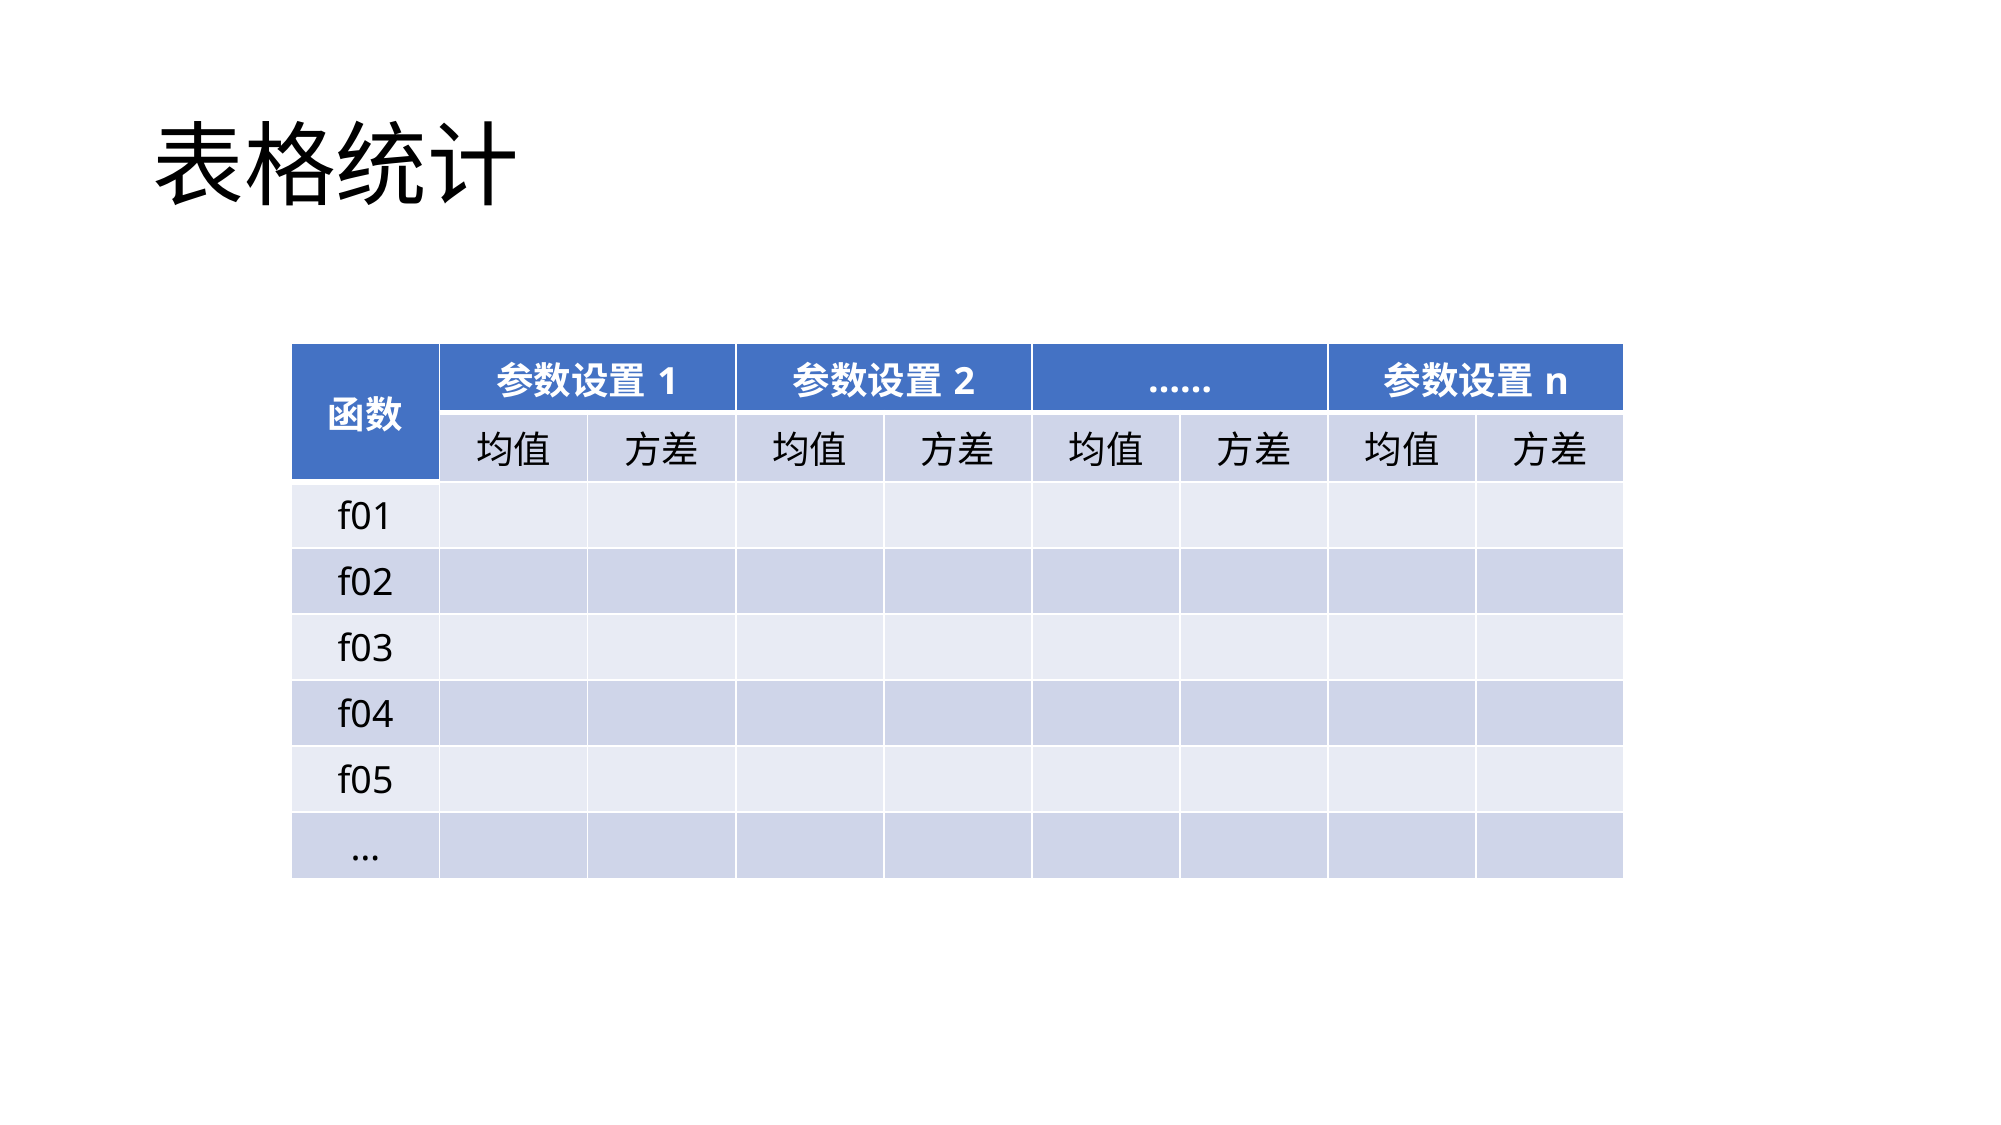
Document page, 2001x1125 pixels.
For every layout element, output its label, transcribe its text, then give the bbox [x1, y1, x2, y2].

table_cell [440, 681, 587, 745]
table_cell f04 [292, 681, 439, 745]
table_cell [1033, 681, 1179, 745]
table_cell [885, 813, 1031, 878]
table_cell [1033, 483, 1179, 547]
table_cell 均值 [1329, 415, 1475, 481]
table_cell [737, 813, 883, 878]
table_cell [1181, 747, 1327, 811]
table_cell [1329, 615, 1475, 679]
table_cell [1329, 681, 1475, 745]
table_cell [440, 813, 587, 878]
table_cell [1477, 747, 1623, 811]
title 表格统计 [137, 59, 1863, 278]
table_cell [1181, 615, 1327, 679]
table_header 函数 [292, 344, 439, 479]
table_cell [1329, 747, 1475, 811]
table_cell 方差 [1181, 415, 1327, 481]
table_cell [1477, 681, 1623, 745]
table_cell 方差 [588, 415, 735, 481]
table_cell [440, 483, 587, 547]
table_cell [588, 483, 735, 547]
table_cell [1329, 813, 1475, 878]
table_cell [588, 813, 735, 878]
table_cell [737, 483, 883, 547]
table_header 参数设置2 [737, 344, 1031, 410]
table_cell f01 [292, 485, 439, 547]
table_cell [737, 747, 883, 811]
table_cell [1477, 483, 1623, 547]
table_cell [737, 615, 883, 679]
table_cell [885, 483, 1031, 547]
table_cell [588, 615, 735, 679]
table_cell [885, 615, 1031, 679]
table_cell [737, 681, 883, 745]
table_cell f02 [292, 549, 439, 613]
table_cell … [292, 813, 439, 878]
table_cell [588, 747, 735, 811]
table_header …… [1033, 344, 1327, 410]
table_cell [1477, 813, 1623, 878]
table_cell [1181, 681, 1327, 745]
table_header 参数设置n [1329, 344, 1623, 410]
table_cell 方差 [1477, 415, 1623, 481]
table_cell [1477, 549, 1623, 613]
table_cell [737, 549, 883, 613]
table_cell f05 [292, 747, 439, 811]
table_cell [1033, 615, 1179, 679]
table_cell [1181, 483, 1327, 547]
table_cell 均值 [1033, 415, 1179, 481]
table_cell 均值 [440, 415, 587, 481]
table_cell [440, 615, 587, 679]
table_cell f03 [292, 615, 439, 679]
table_cell [1477, 615, 1623, 679]
table_cell [1033, 747, 1179, 811]
table_cell [1033, 549, 1179, 613]
table_cell [440, 747, 587, 811]
table_cell 均值 [737, 415, 883, 481]
table_cell [885, 549, 1031, 613]
table_cell [885, 681, 1031, 745]
table_cell [1329, 549, 1475, 613]
table_cell [1181, 813, 1327, 878]
table_cell [1181, 549, 1327, 613]
table_header 参数设置1 [440, 344, 735, 410]
table_cell [1033, 813, 1179, 878]
table_cell [1329, 483, 1475, 547]
table_cell 方差 [885, 415, 1031, 481]
table_cell [885, 747, 1031, 811]
table_cell [440, 549, 587, 613]
table_cell [588, 681, 735, 745]
table_cell [588, 549, 735, 613]
